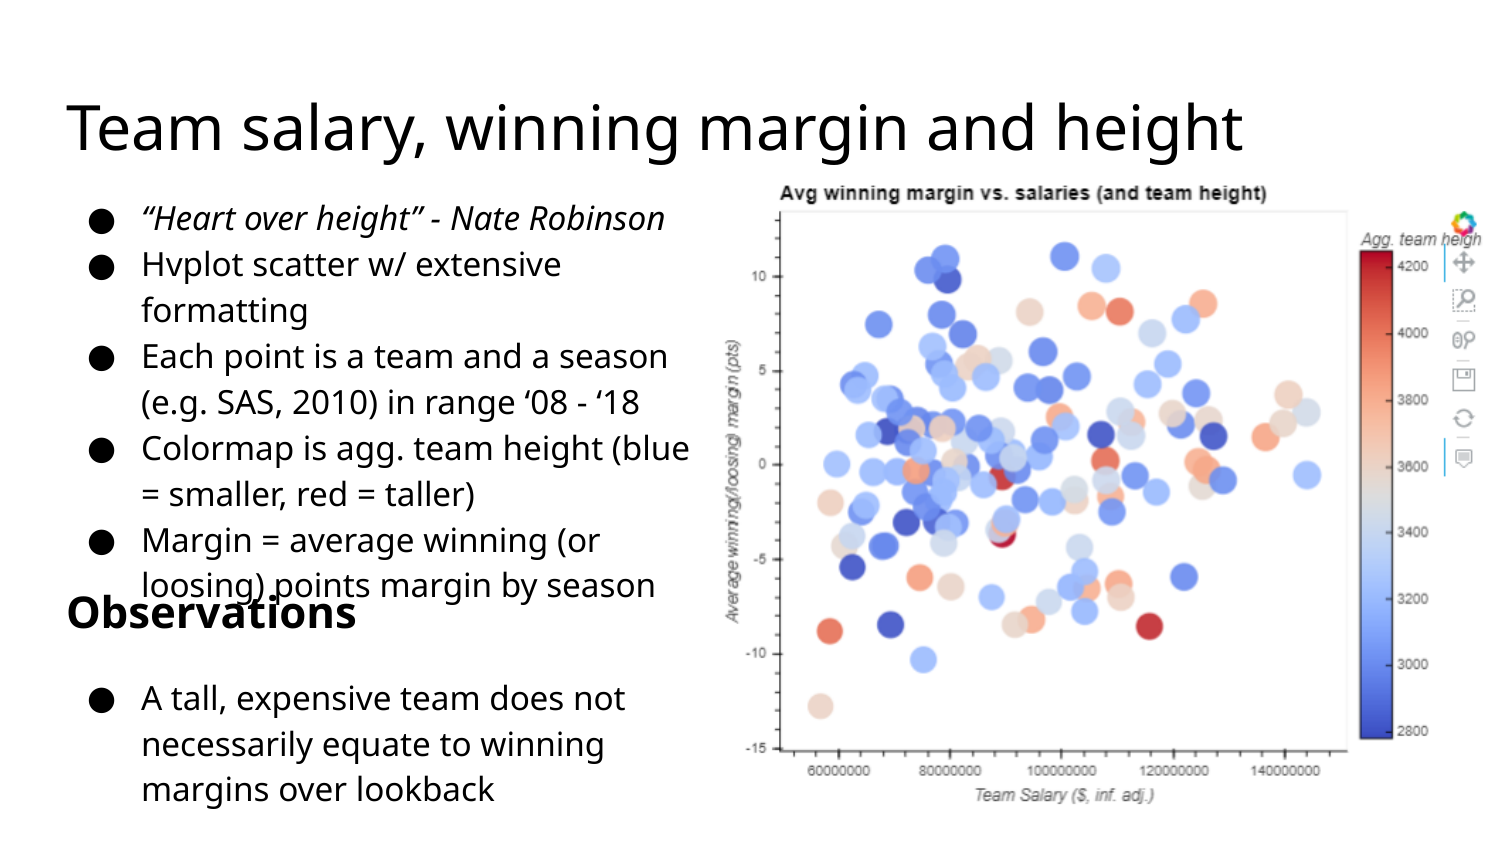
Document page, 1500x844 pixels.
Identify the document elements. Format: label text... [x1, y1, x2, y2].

picture [632, 166, 1500, 822]
list Observations A tall, expensive team does not necessarily equate to winning margins over lookback [51, 562, 627, 795]
title Team salary, winning margin and height [51, 72, 1449, 167]
list “Heart over height” - Nate Robinson Hvplot scatter w/ extensive formatting Each point is a team and a season (e.g. SAS, 2010) in range ‘08 - ‘18 Colormap is agg. team height (blue = smaller, red = taller) Margin = average winning (or loosing) points margin by season [51, 176, 627, 463]
